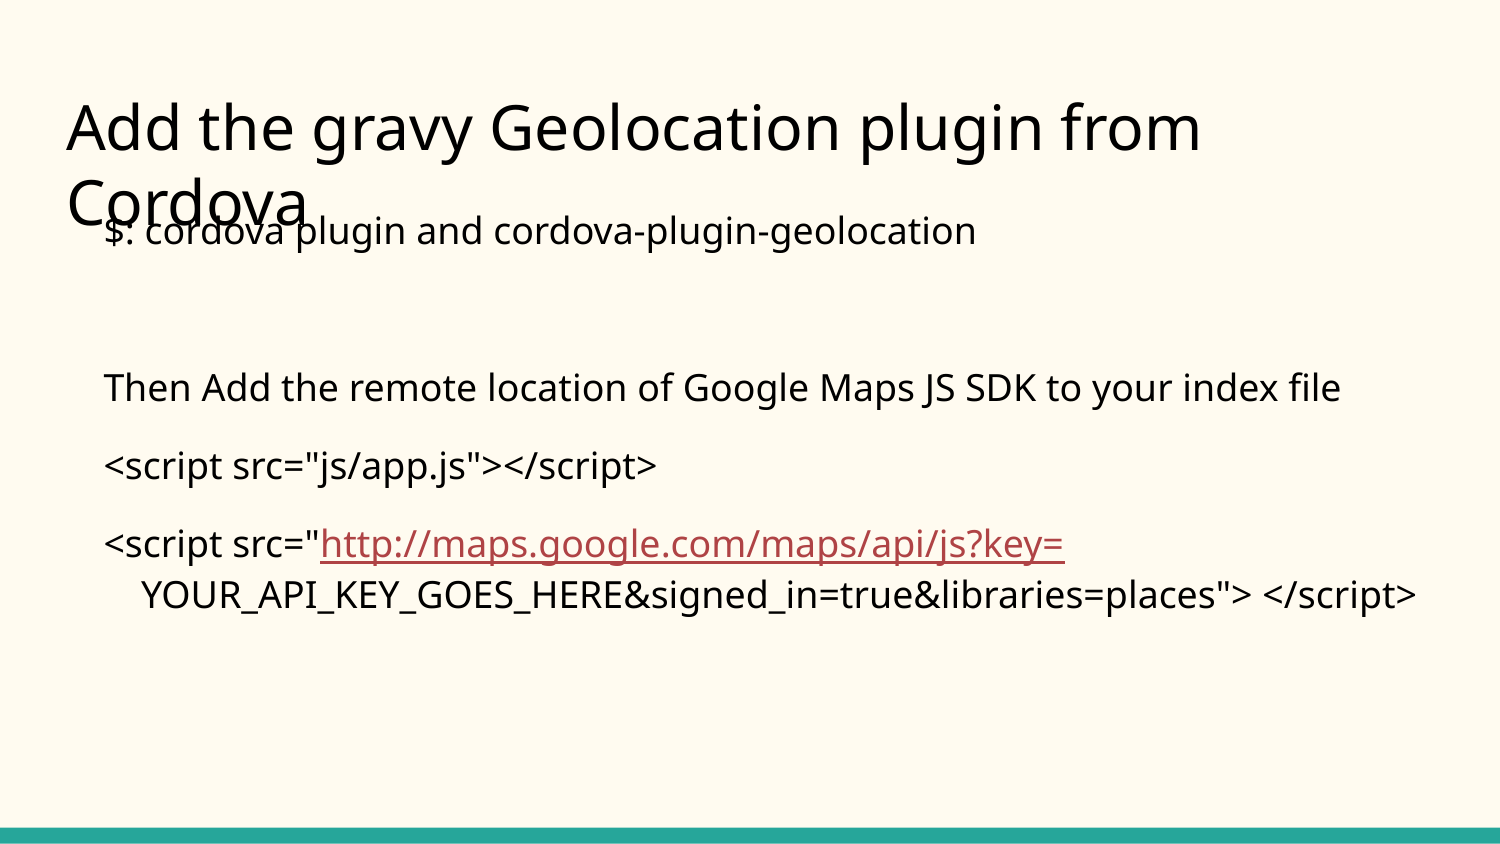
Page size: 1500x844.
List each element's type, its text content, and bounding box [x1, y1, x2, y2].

title Add the gravy Geolocation plugin from Cordova [51, 72, 1449, 174]
list $: cordova plugin and cordova-plugin-geolocation Then Add the remote location of Google Maps JS SDK to your index file <script src="js/app.js"></script> <script src="http://maps.google.com/maps/api/js?key= YOUR_API_KEY_GOES_HERE&signed_in=true&libraries=places"> </script> [51, 192, 1449, 750]
